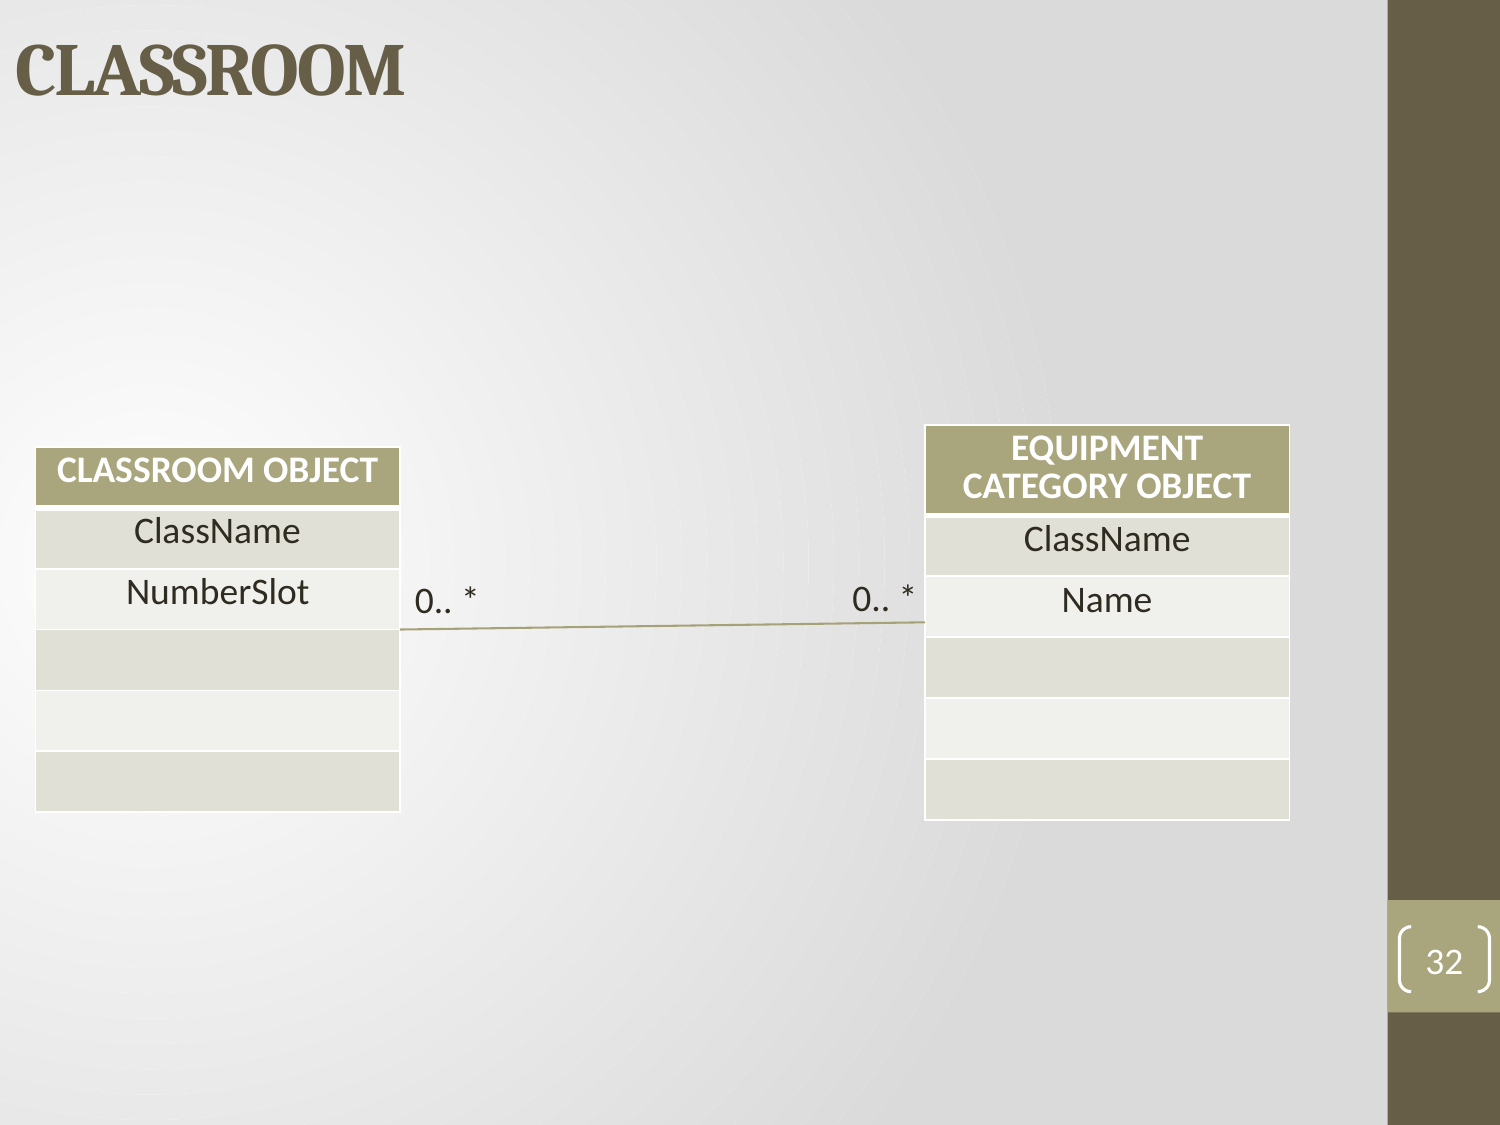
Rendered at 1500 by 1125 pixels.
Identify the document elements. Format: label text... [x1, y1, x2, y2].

table_cell [926, 638, 1289, 697]
slide_number 32 [1397, 925, 1492, 994]
table_cell NumberSlot [36, 570, 399, 629]
table_cell Name [928, 577, 1289, 636]
table_cell [36, 630, 399, 690]
text_box 0.. * [837, 566, 950, 627]
table_header CLASSROOM OBJECT [36, 448, 399, 505]
table_cell ClassName [926, 518, 1289, 575]
text_box 0.. * [399, 569, 513, 628]
title CLASSROOM [0, 0, 438, 132]
table_header EQUIPMENT CATEGORY OBJECT [926, 426, 1289, 513]
table_cell [926, 760, 1289, 819]
table_cell [926, 699, 1289, 758]
table_cell [36, 691, 399, 750]
table_cell [36, 752, 399, 811]
table_cell ClassName [36, 511, 399, 568]
